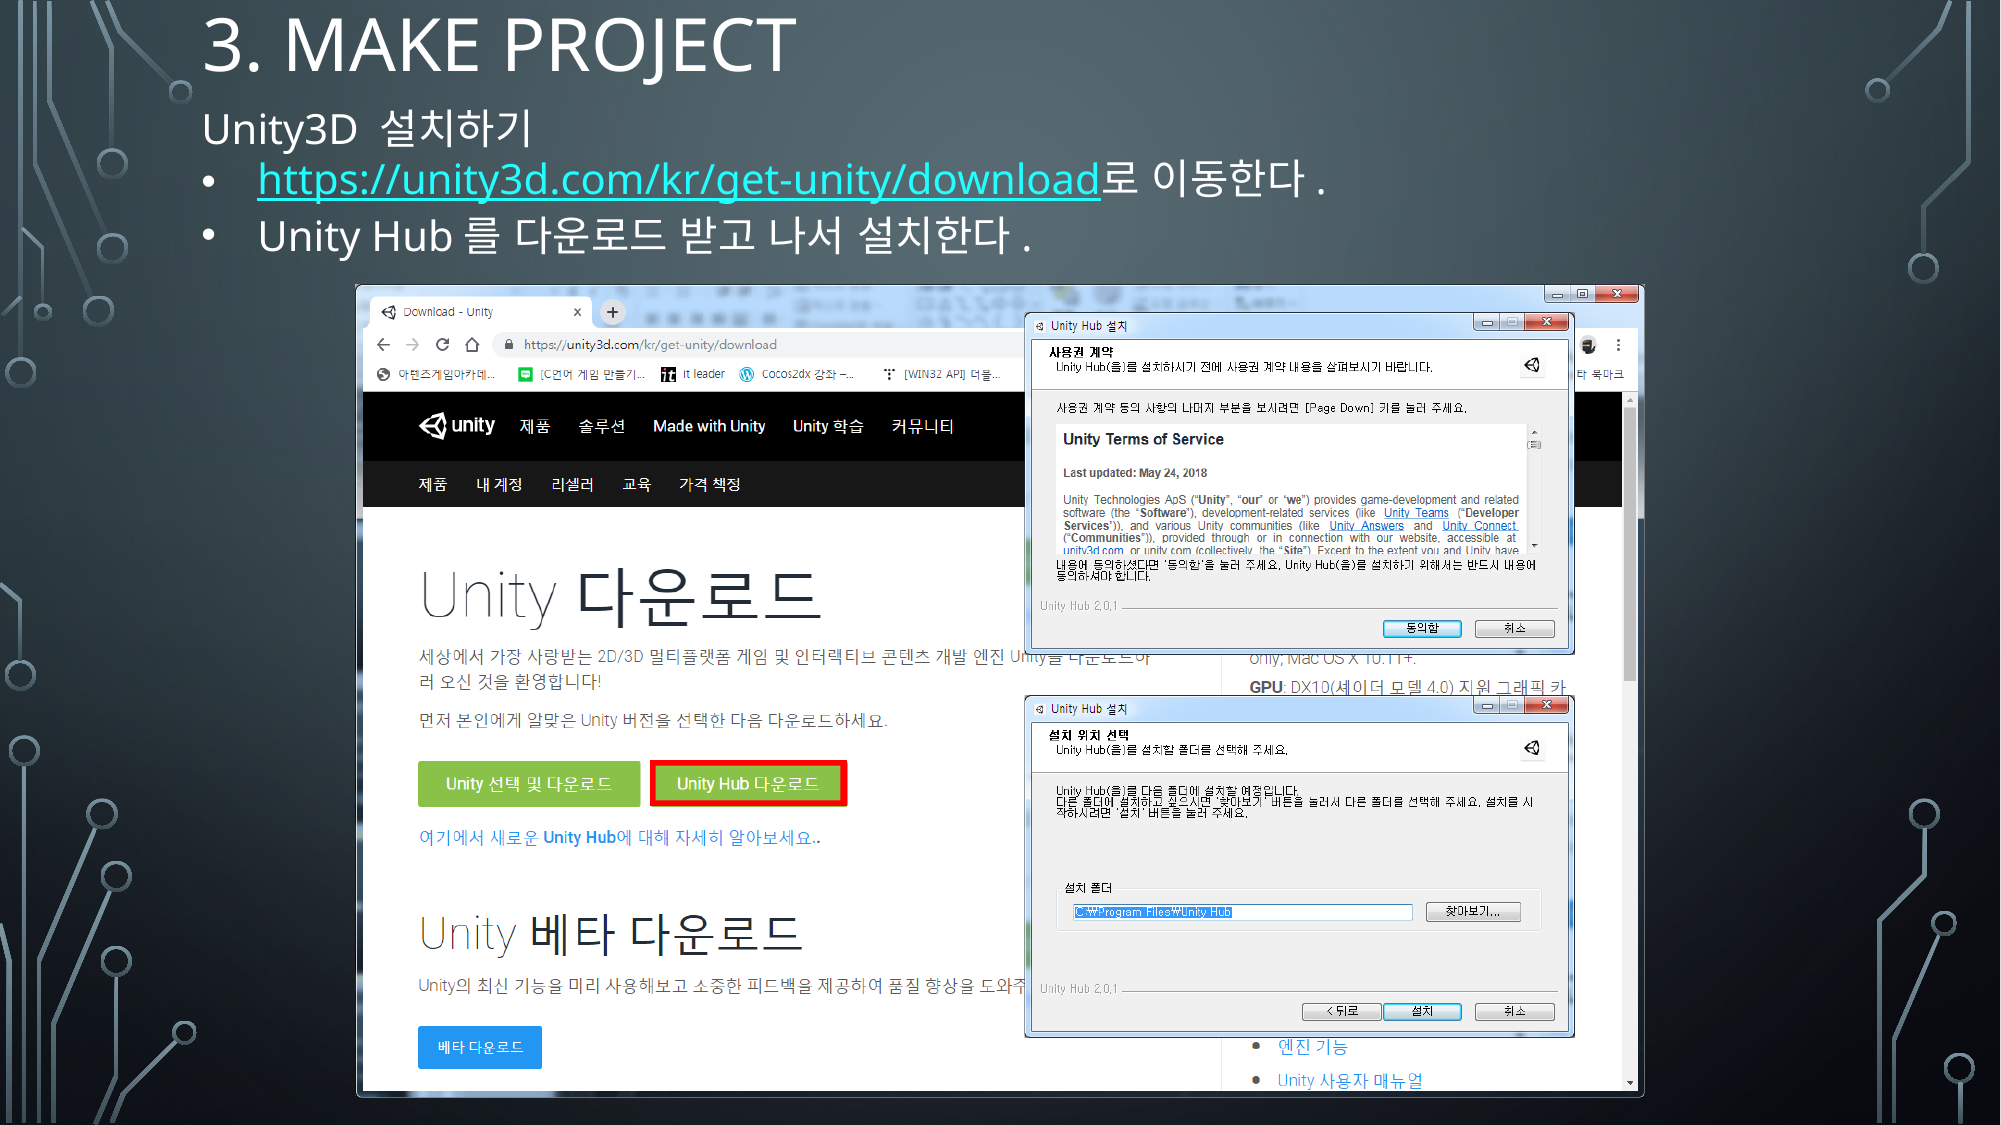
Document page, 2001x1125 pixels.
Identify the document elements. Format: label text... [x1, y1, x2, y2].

title 3. Make project [187, 0, 1813, 95]
text_box Unity3D 설치하기 https://unity3d.com/kr/get-unity/download로 이동한다. Unity Hub를 다운로드 받고 나서 설치한다. [186, 95, 1814, 267]
picture [355, 284, 1645, 1099]
